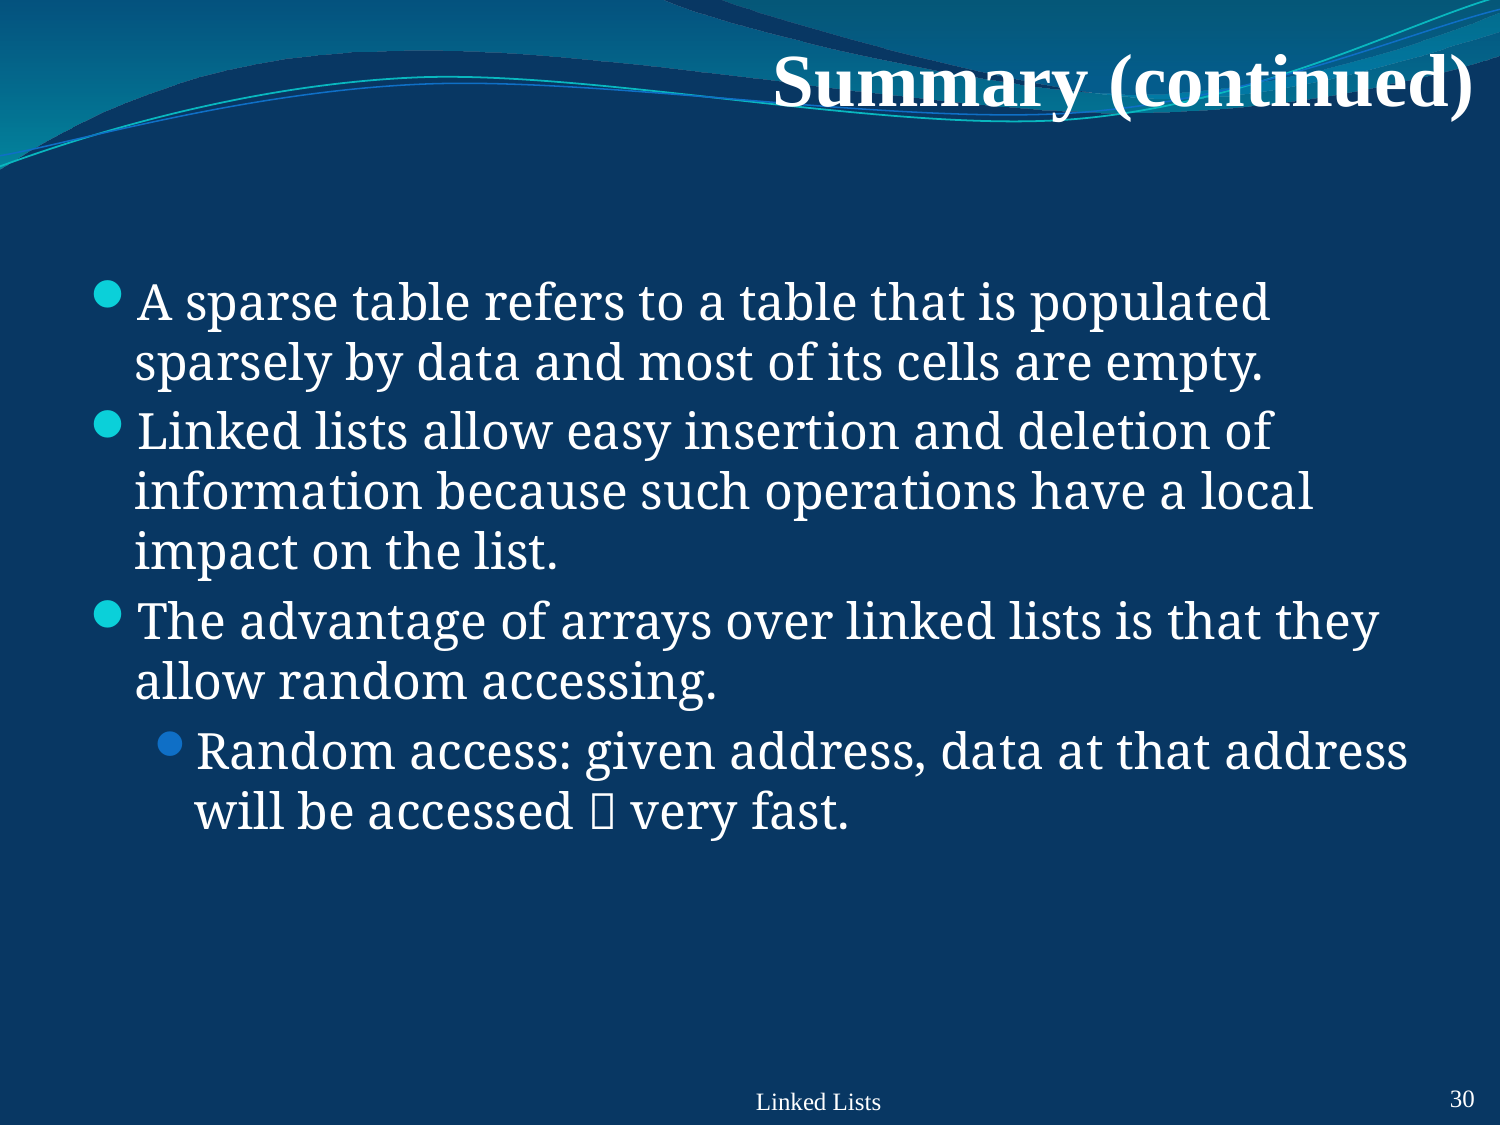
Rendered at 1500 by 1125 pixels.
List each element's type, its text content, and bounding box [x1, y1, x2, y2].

footer Linked Lists [587, 1074, 1050, 1116]
slide_number 30 [1387, 1074, 1475, 1113]
title Summary (continued) [75, 12, 1475, 122]
list A sparse table refers to a table that is populated sparsely by data and most of its cells are empty. Linked lists allow easy insertion and deletion of information because such operations have a local impact on the list. The advantage of arrays over linked lists is that they allow random accessing. Random access: given address, data at that address will be accessed  very fast. [75, 262, 1425, 983]
